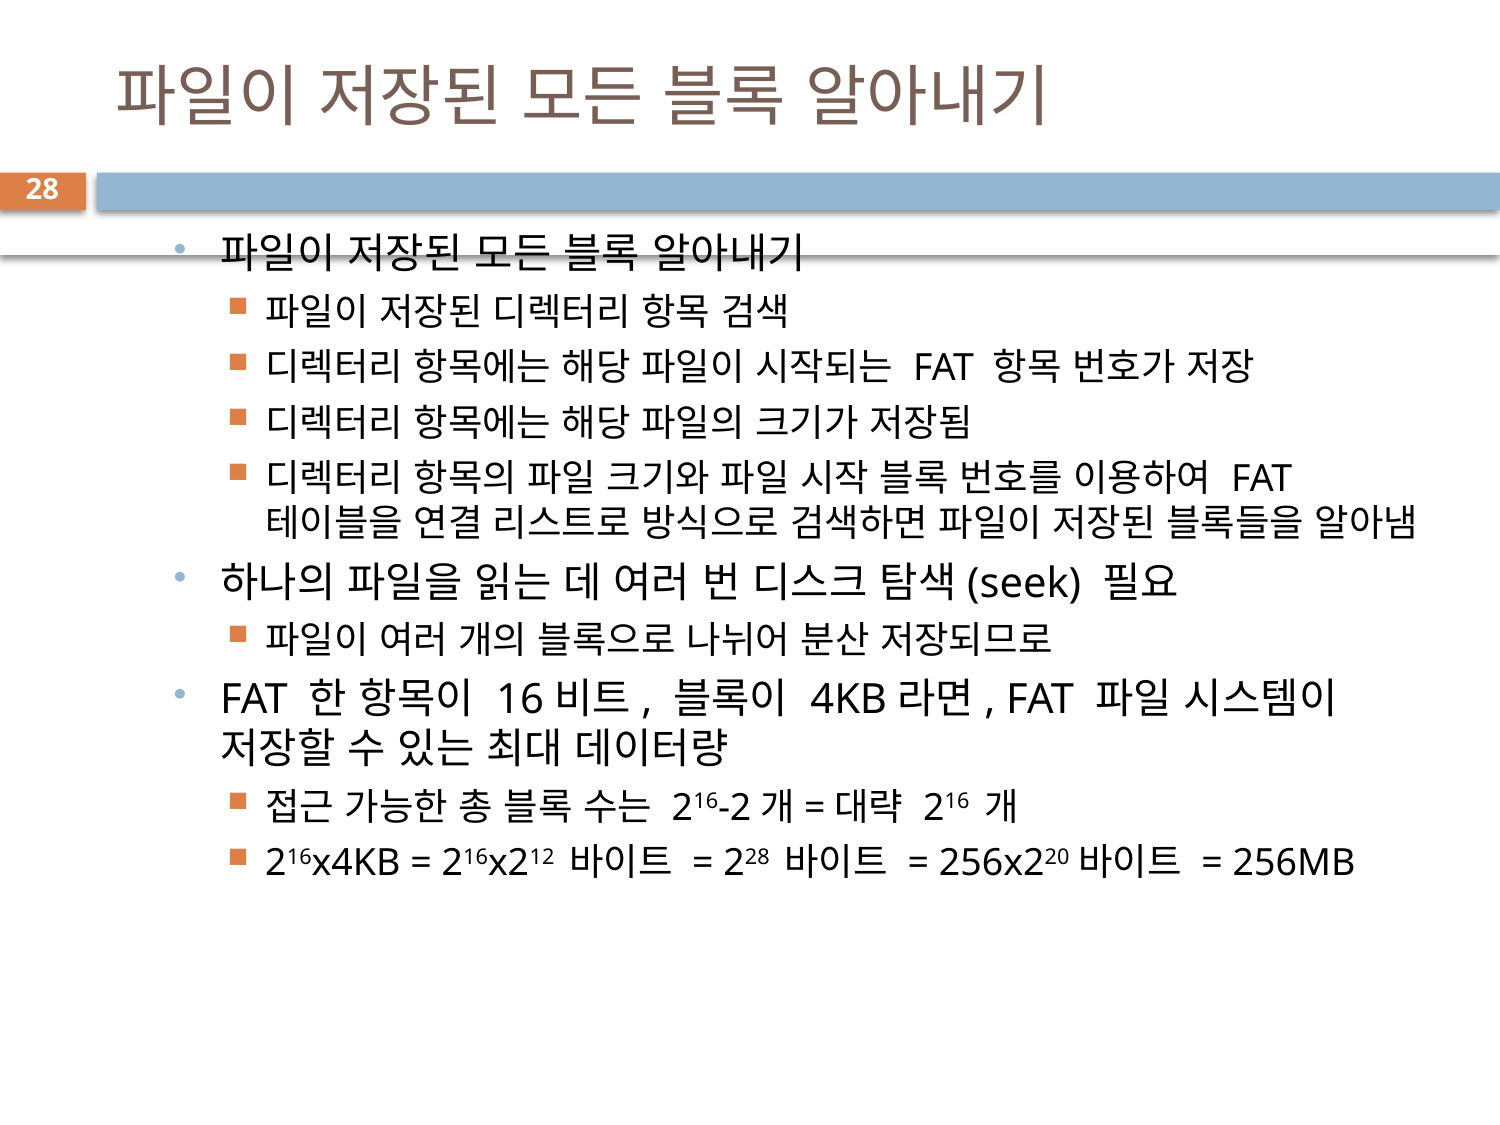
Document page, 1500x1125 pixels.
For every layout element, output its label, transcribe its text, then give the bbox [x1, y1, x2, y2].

title 파일이 저장된 모든 블록 알아내기 [100, 37, 1438, 149]
list 파일이 저장된 모든 블록 알아내기 파일이 저장된 디렉터리 항목 검색 디렉터리 항목에는 해당 파일이 시작되는 FAT 항목 번호가 저장 디렉터리 항목에는 해당 파일의 크기가 저장됨 디렉터리 항목의 파일 크기와 파일 시작 블록 번호를 이용하여 FAT 테이블을 연결 리스트로 방식으로 검색하면 파일이 저장된 블록들을 알아냄 하나의 파일을 읽는 데 여러 번 디스크 탐색(seek) 필요 파일이 여러 개의 블록으로 나뉘어 분산 저장되므로 FAT 한 항목이 16비트, 블록이 4KB라면, FAT 파일 시스템이 저장할 수 있는 최대 데이터량 접근 가능한 총 블록 수는 216-2개=대략 216 개 216x4KB = 216x212 바이트 = 228 바이트 = 256x220바이트 = 256MB [100, 219, 1438, 1047]
slide_number 28 [0, 170, 87, 211]
